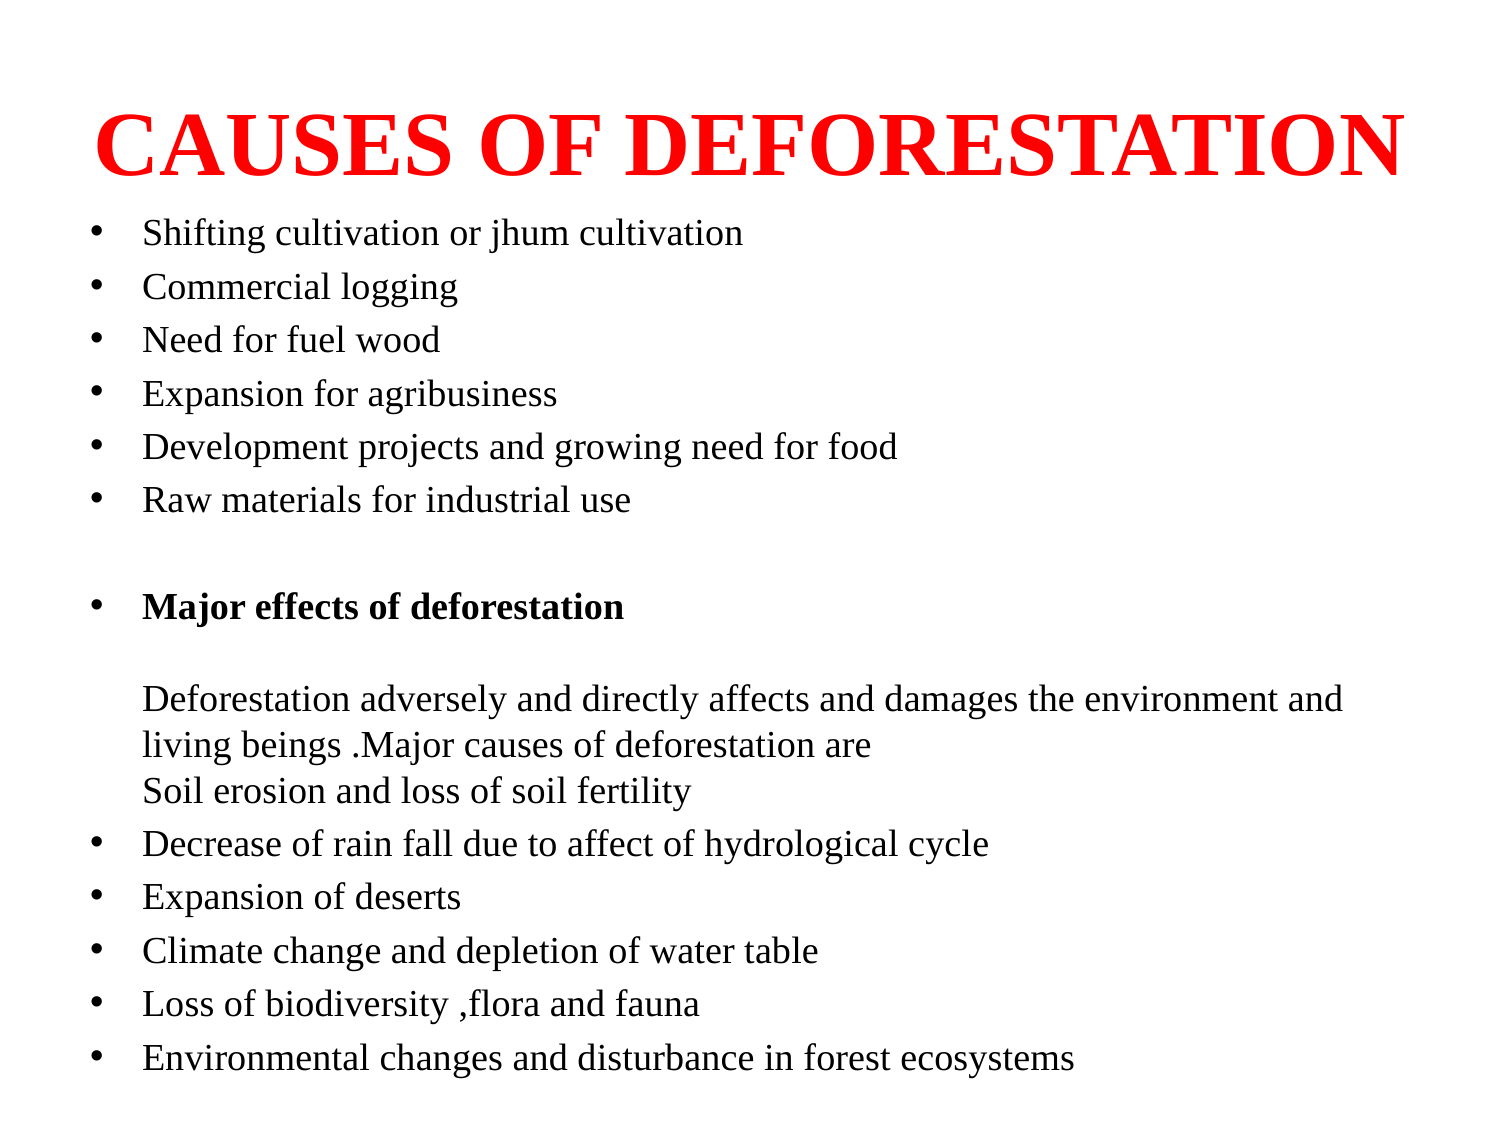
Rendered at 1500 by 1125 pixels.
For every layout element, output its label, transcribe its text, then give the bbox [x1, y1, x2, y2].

title CAUSES OF DEFORESTATION [75, 45, 1425, 200]
list Shifting cultivation or jhum cultivation Commercial logging Need for fuel wood Expansion for agribusiness Development projects and growing need for food Raw materials for industrial use Major effects of deforestation Deforestation adversely and directly affects and damages the environment and living beings .Major causes of deforestation are Soil erosion and loss of soil fertility Decrease of rain fall due to affect of hydrological cycle Expansion of deserts Climate change and depletion of water table Loss of biodiversity ,flora and fauna Environmental changes and disturbance in forest ecosystems [75, 200, 1425, 1100]
